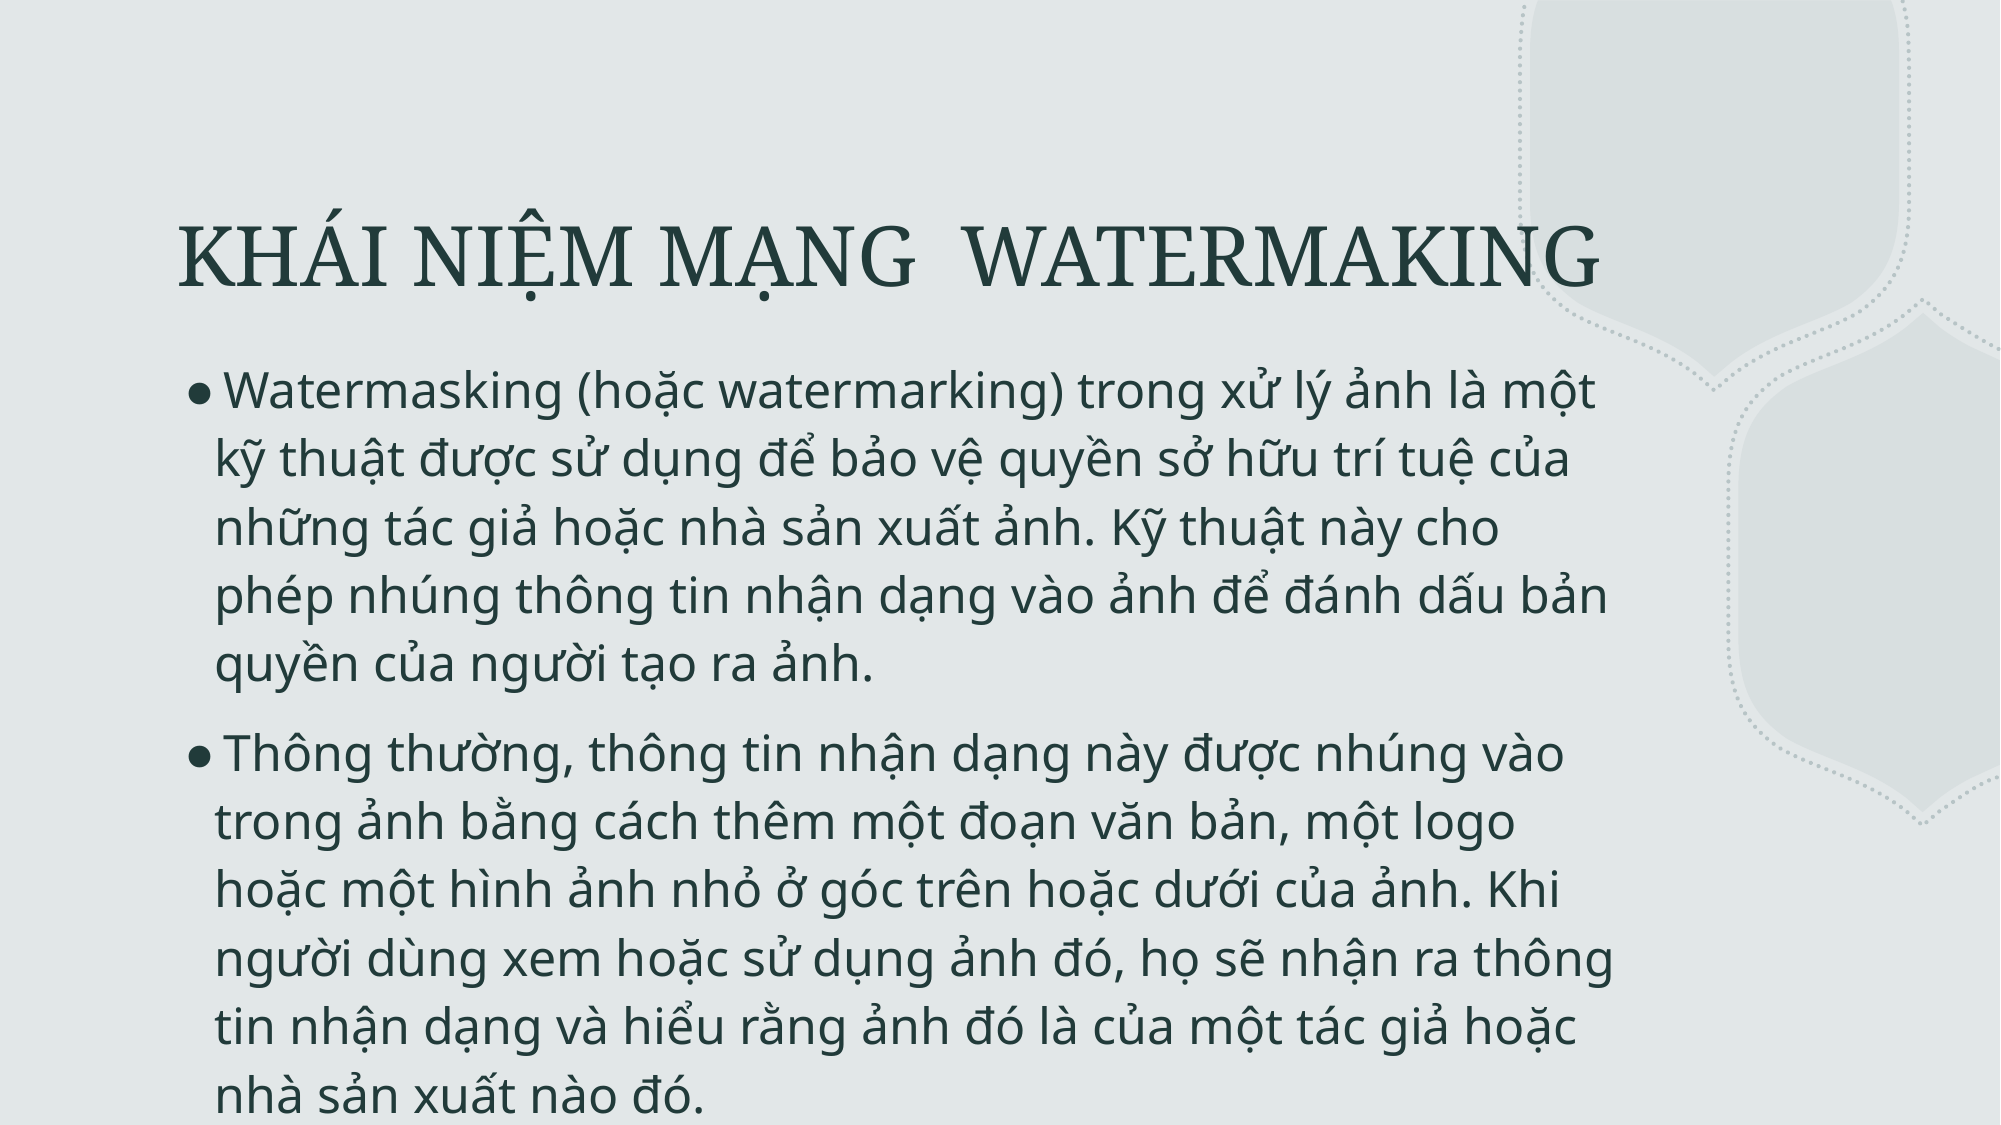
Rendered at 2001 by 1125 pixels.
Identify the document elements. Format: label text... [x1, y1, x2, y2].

list Watermasking (hoặc watermarking) trong xử lý ảnh là một kỹ thuật được sử dụng để bảo vệ quyền sở hữu trí tuệ của những tác giả hoặc nhà sản xuất ảnh. Kỹ thuật này cho phép nhúng thông tin nhận dạng vào ảnh để đánh dấu bản quyền của người tạo ra ảnh. Thông thường, thông tin nhận dạng này được nhúng vào trong ảnh bằng cách thêm một đoạn văn bản, một logo hoặc một hình ảnh nhỏ ở góc trên hoặc dưới của ảnh. Khi người dùng xem hoặc sử dụng ảnh đó, họ sẽ nhận ra thông tin nhận dạng và hiểu rằng ảnh đó là của một tác giả hoặc nhà sản xuất nào đó. [158, 332, 1648, 1032]
title KHÁI NIỆM MẠNG WATERMAKING [158, 157, 1648, 332]
